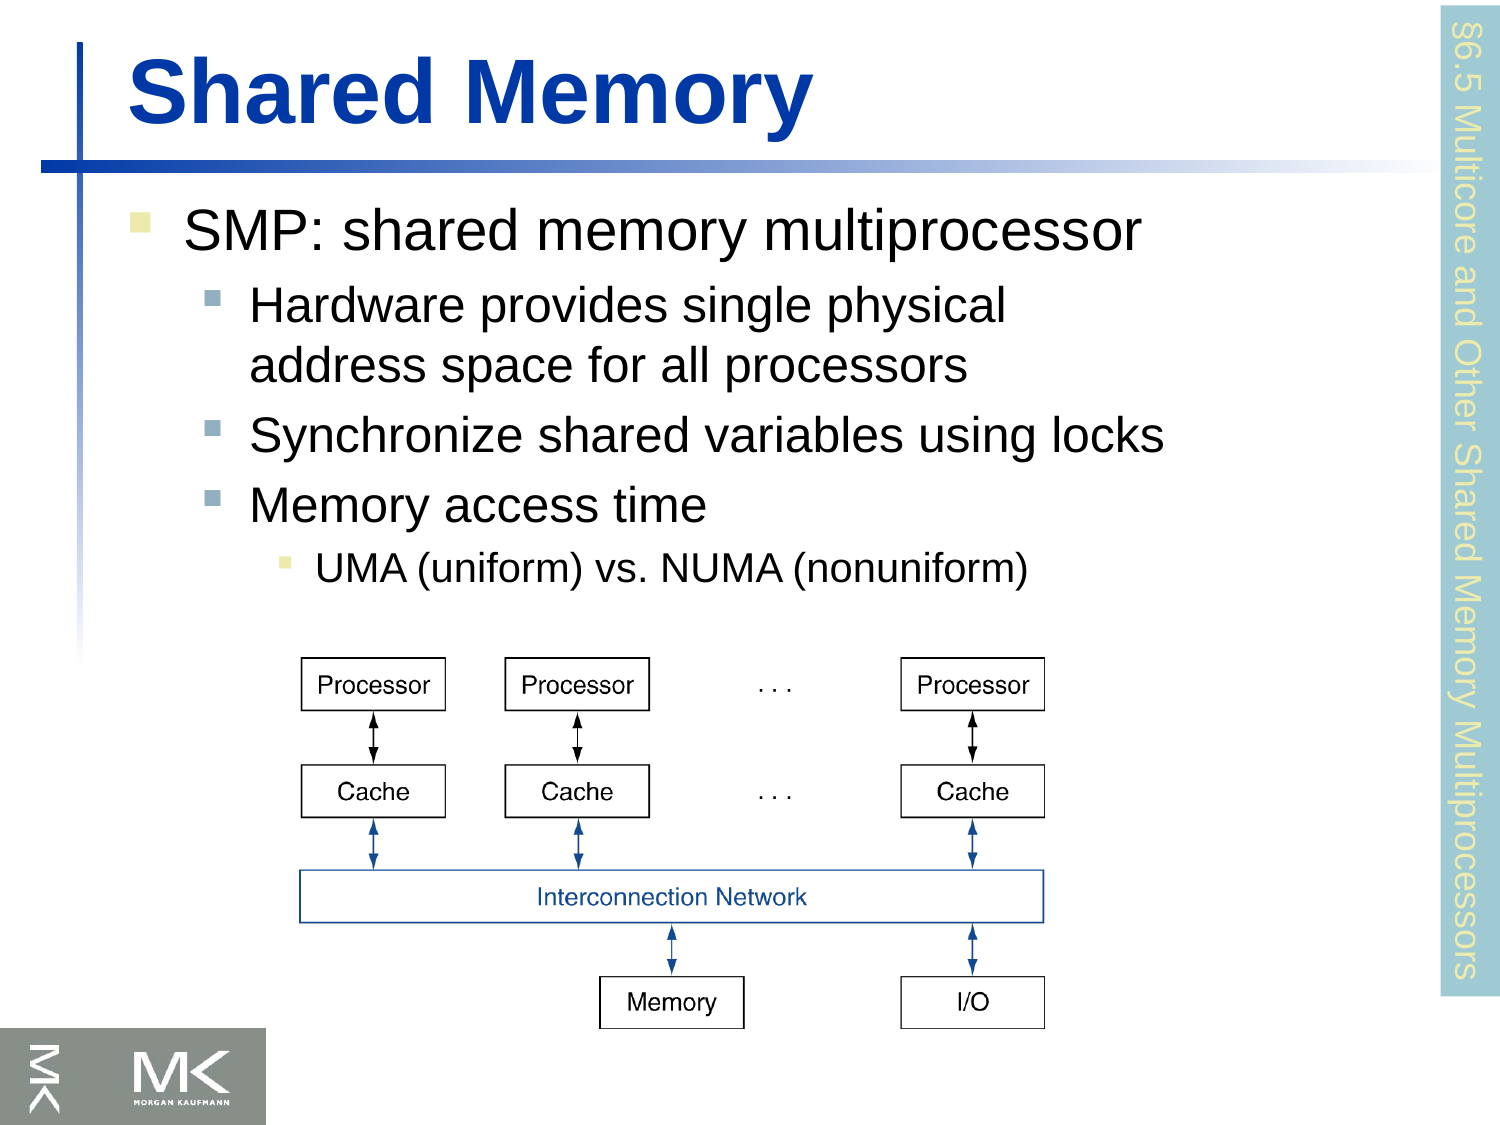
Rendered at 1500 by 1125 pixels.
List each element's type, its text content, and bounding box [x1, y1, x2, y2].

picture [0, 1028, 266, 1125]
title Shared Memory [112, 23, 1440, 149]
picture [298, 657, 1045, 1029]
text_box §6.5 Multicore and Other Shared Memory Multiprocessors [1440, 5, 1500, 997]
list SMP: shared memory multiprocessor Hardware provides single physical address space for all processors Synchronize shared variables using locks Memory access time UMA (uniform) vs. NUMA (nonuniform) [112, 184, 1440, 620]
